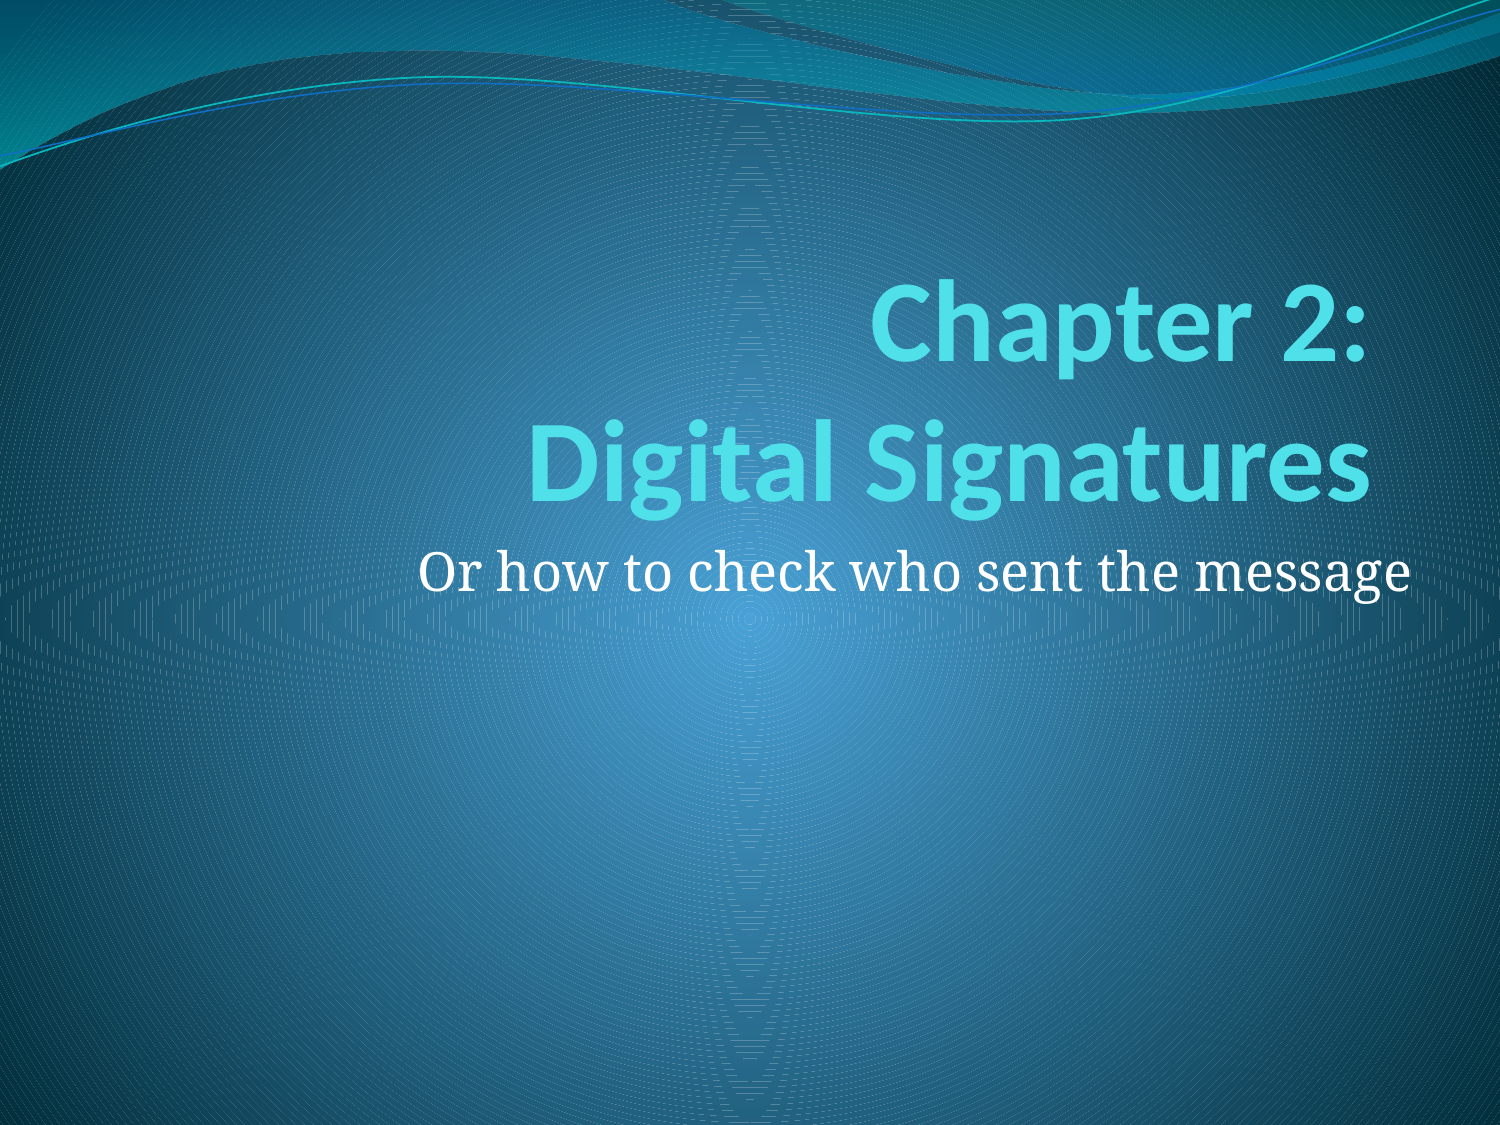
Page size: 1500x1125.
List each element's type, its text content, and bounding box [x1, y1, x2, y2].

subtitle Or how to check who sent the message [41, 529, 1424, 818]
title Chapter 2: Digital Signatures [87, 224, 1376, 525]
